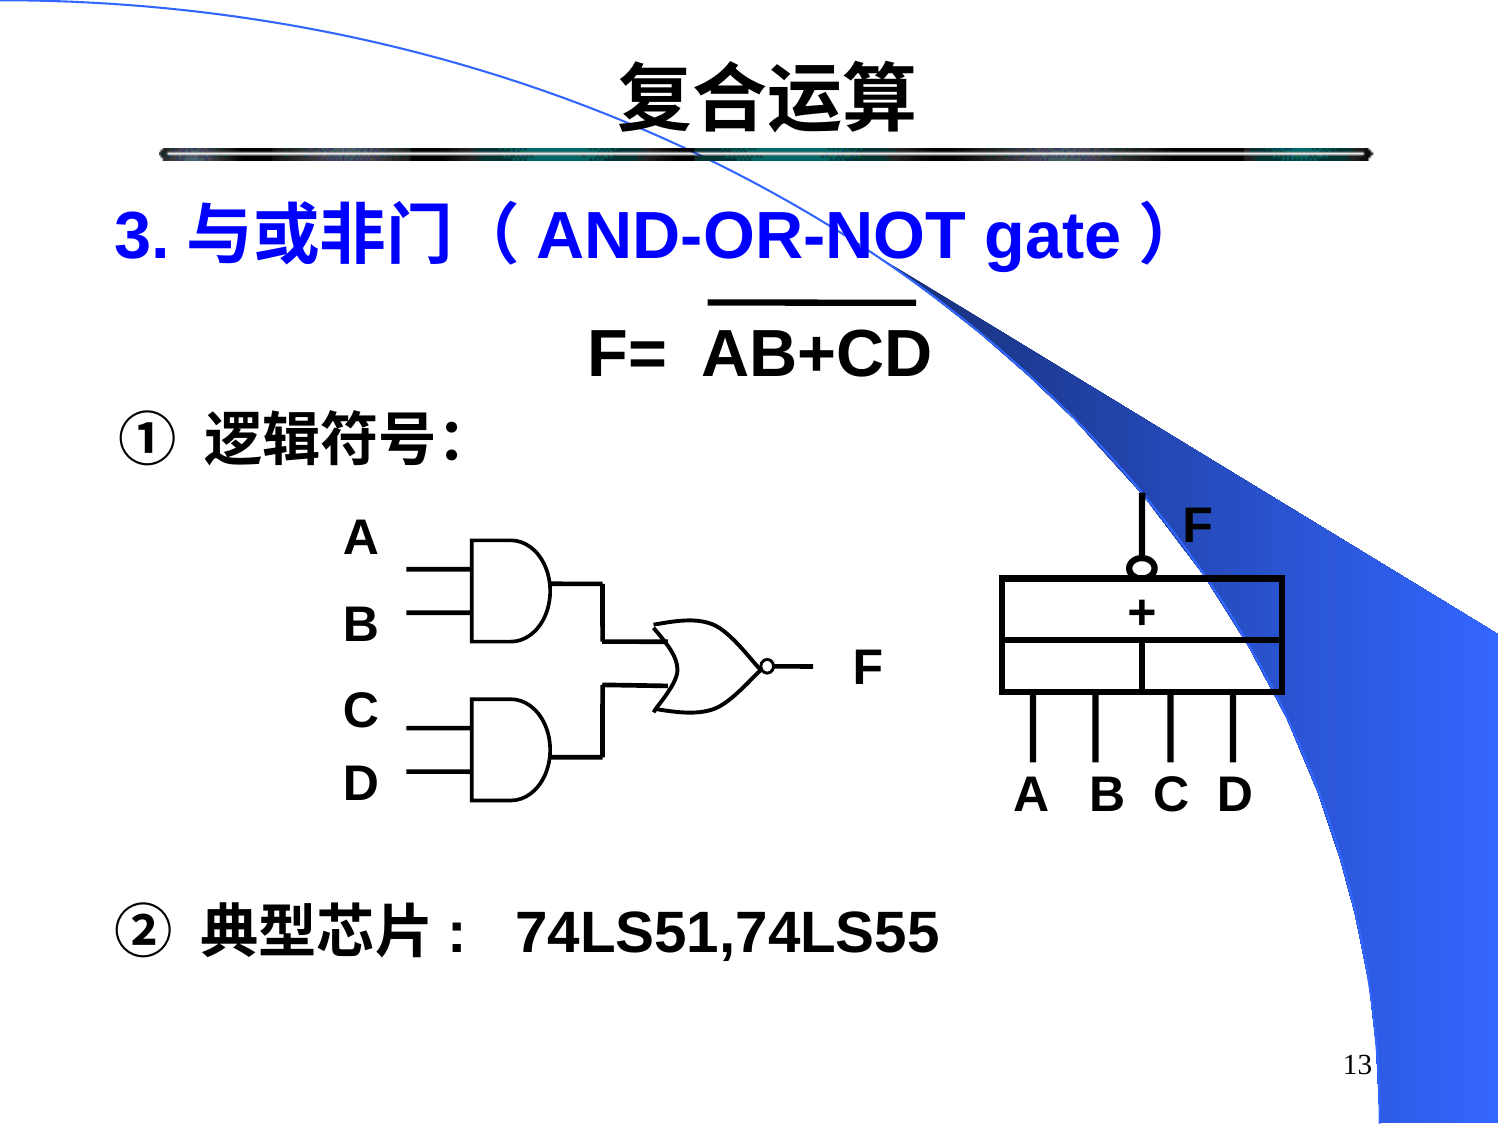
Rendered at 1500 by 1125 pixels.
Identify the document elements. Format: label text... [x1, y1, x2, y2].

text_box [970, 485, 1321, 830]
text_box 复合运算 [159, 42, 1376, 148]
text_box 3.与或非门（AND-OR-NOT gate） [100, 184, 1436, 280]
text_box ① 逻辑符号： [104, 395, 511, 480]
slide_number 13 [1074, 1025, 1388, 1100]
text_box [327, 496, 943, 818]
picture [159, 148, 1377, 161]
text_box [572, 302, 952, 398]
text_box ② 典型芯片: 74LS51,74LS55 [100, 886, 1081, 972]
